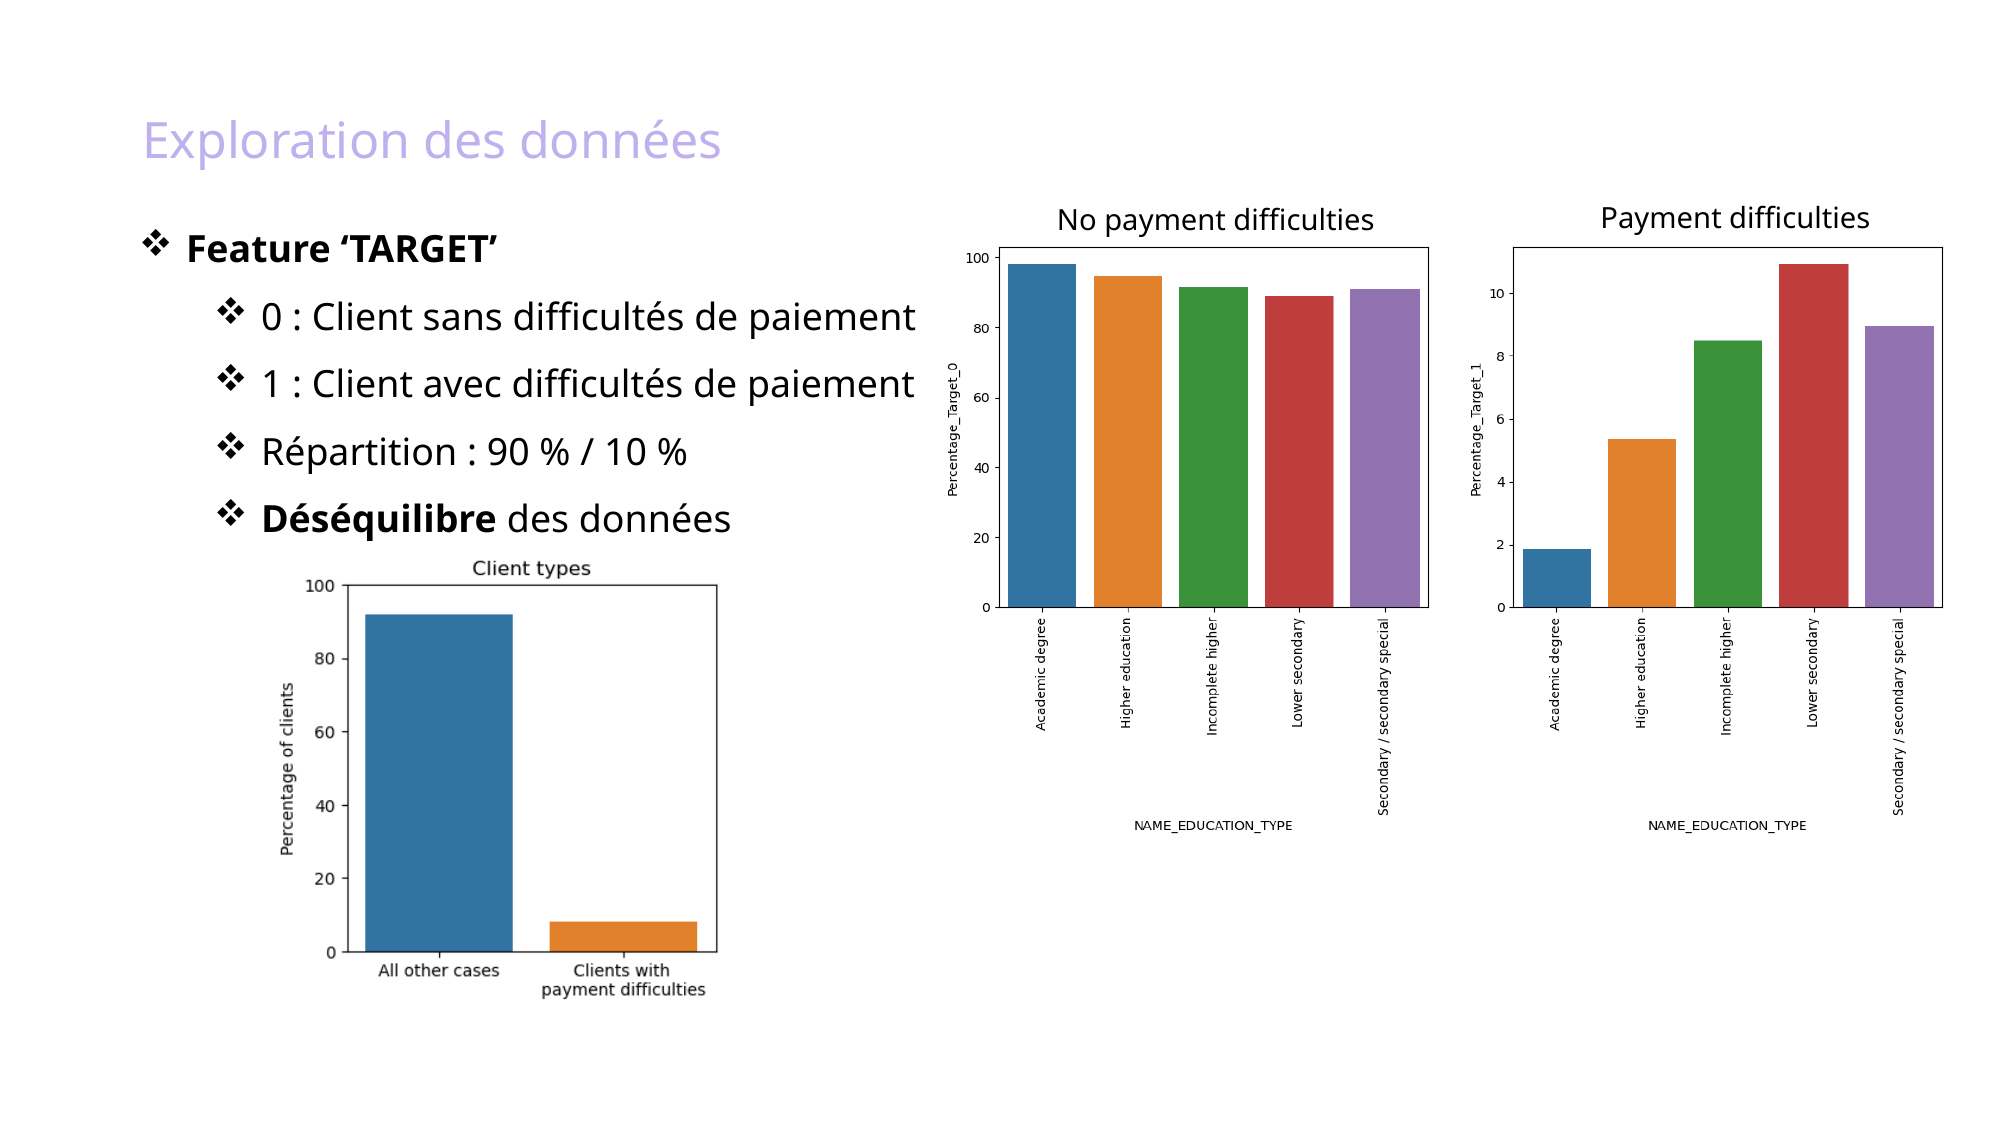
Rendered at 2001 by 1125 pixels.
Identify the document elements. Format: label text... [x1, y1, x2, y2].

text_box Exploration des données [127, 100, 1658, 176]
picture [269, 549, 727, 1011]
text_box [937, 195, 1951, 842]
text_box Feature ‘TARGET’ 0 : Client sans difficultés de paiement 1 : Client avec difficultés de paiement Répartition : 90 % / 10 % Déséquilibre des données [49, 195, 937, 683]
